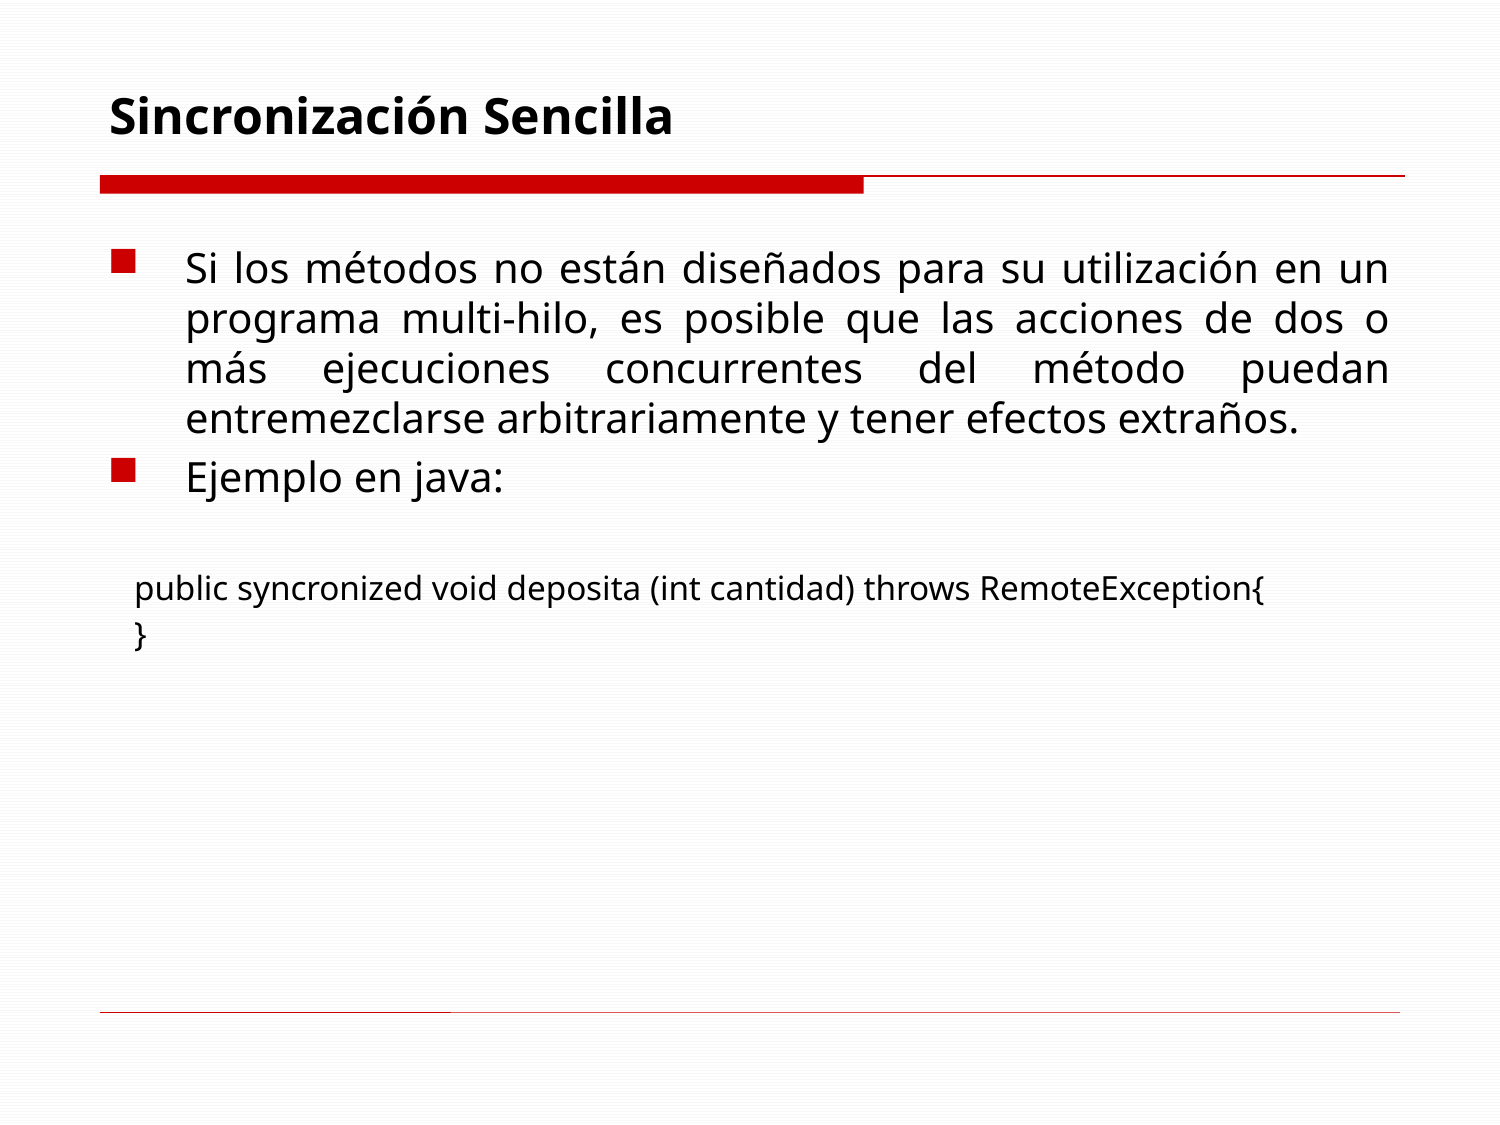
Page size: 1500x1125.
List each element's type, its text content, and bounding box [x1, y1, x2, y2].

list Si los métodos no están diseñados para su utilización en un programa multi-hilo, es posible que las acciones de dos o más ejecuciones concurrentes del método puedan entremezclarse arbitrariamente y tener efectos extraños. Ejemplo en java: public syncronized void deposita (int cantidad) throws RemoteException{ } [92, 234, 1406, 997]
title Sincronización Sencilla [93, 23, 1407, 153]
